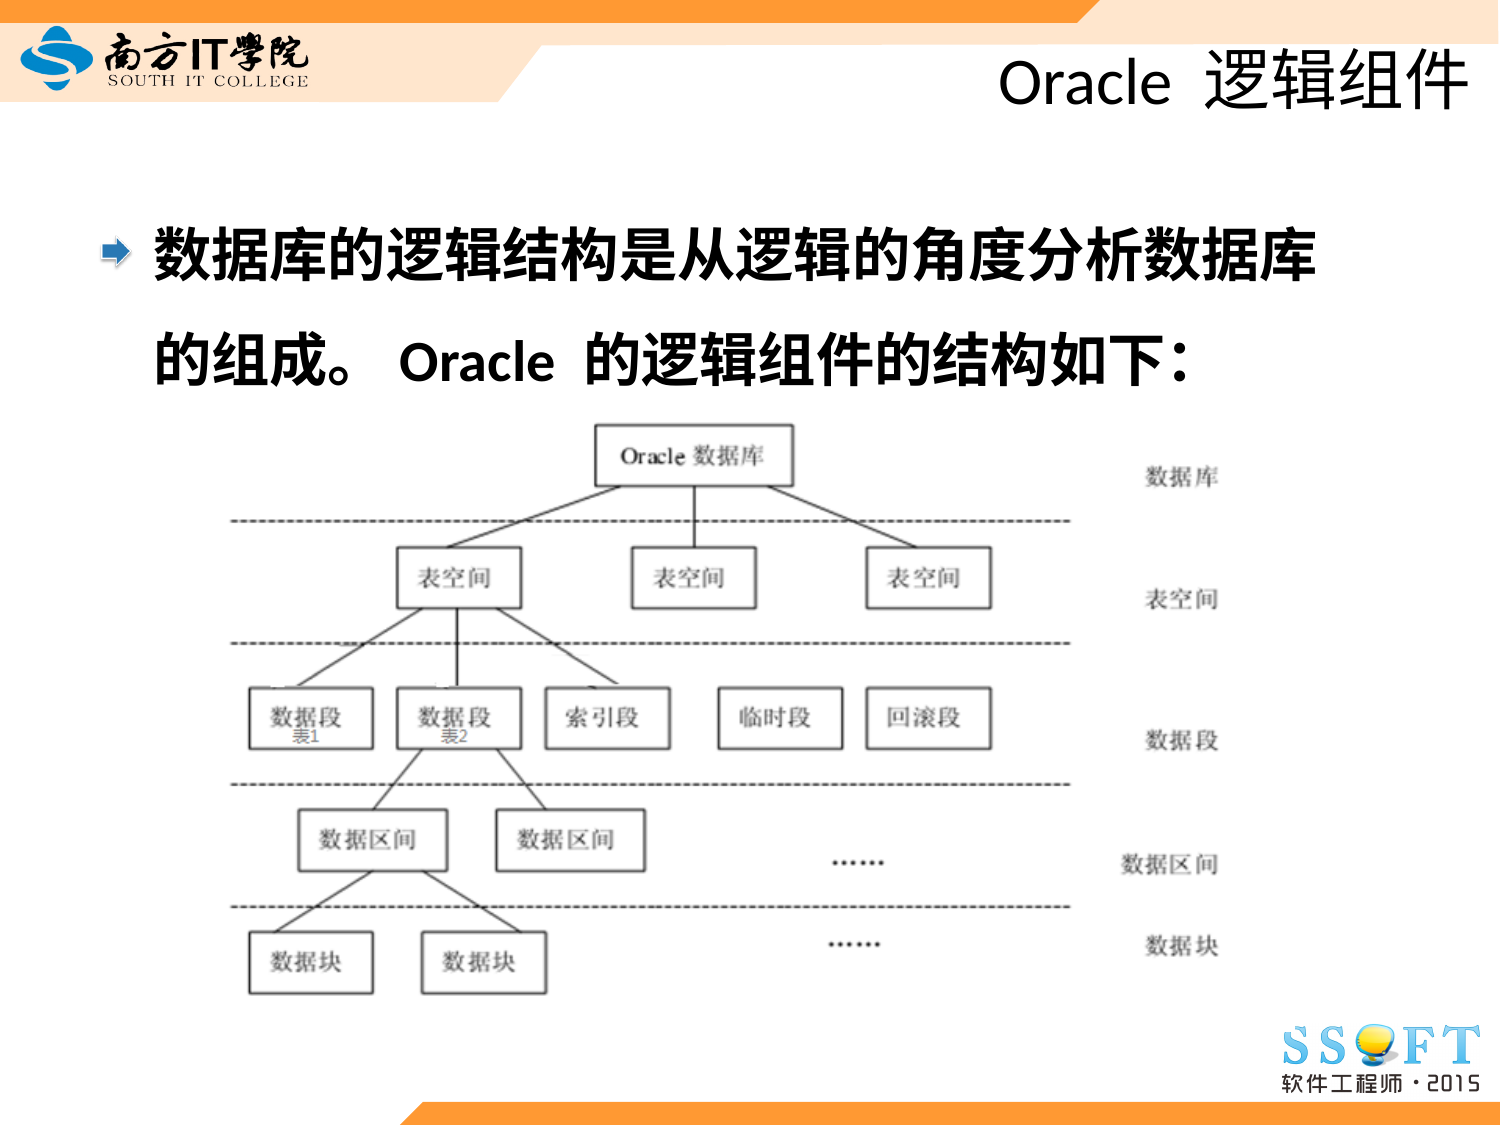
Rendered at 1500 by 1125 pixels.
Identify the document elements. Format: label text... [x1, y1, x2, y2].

title Oracle 逻辑组件 [608, 42, 1487, 114]
text_box 数据库的逻辑结构是从逻辑的角度分析数据库的组成。Oracle 的逻辑组件的结构如下： [82, 175, 1385, 401]
picture [152, 415, 1295, 1032]
picture [96, 232, 136, 274]
picture [0, 0, 328, 126]
